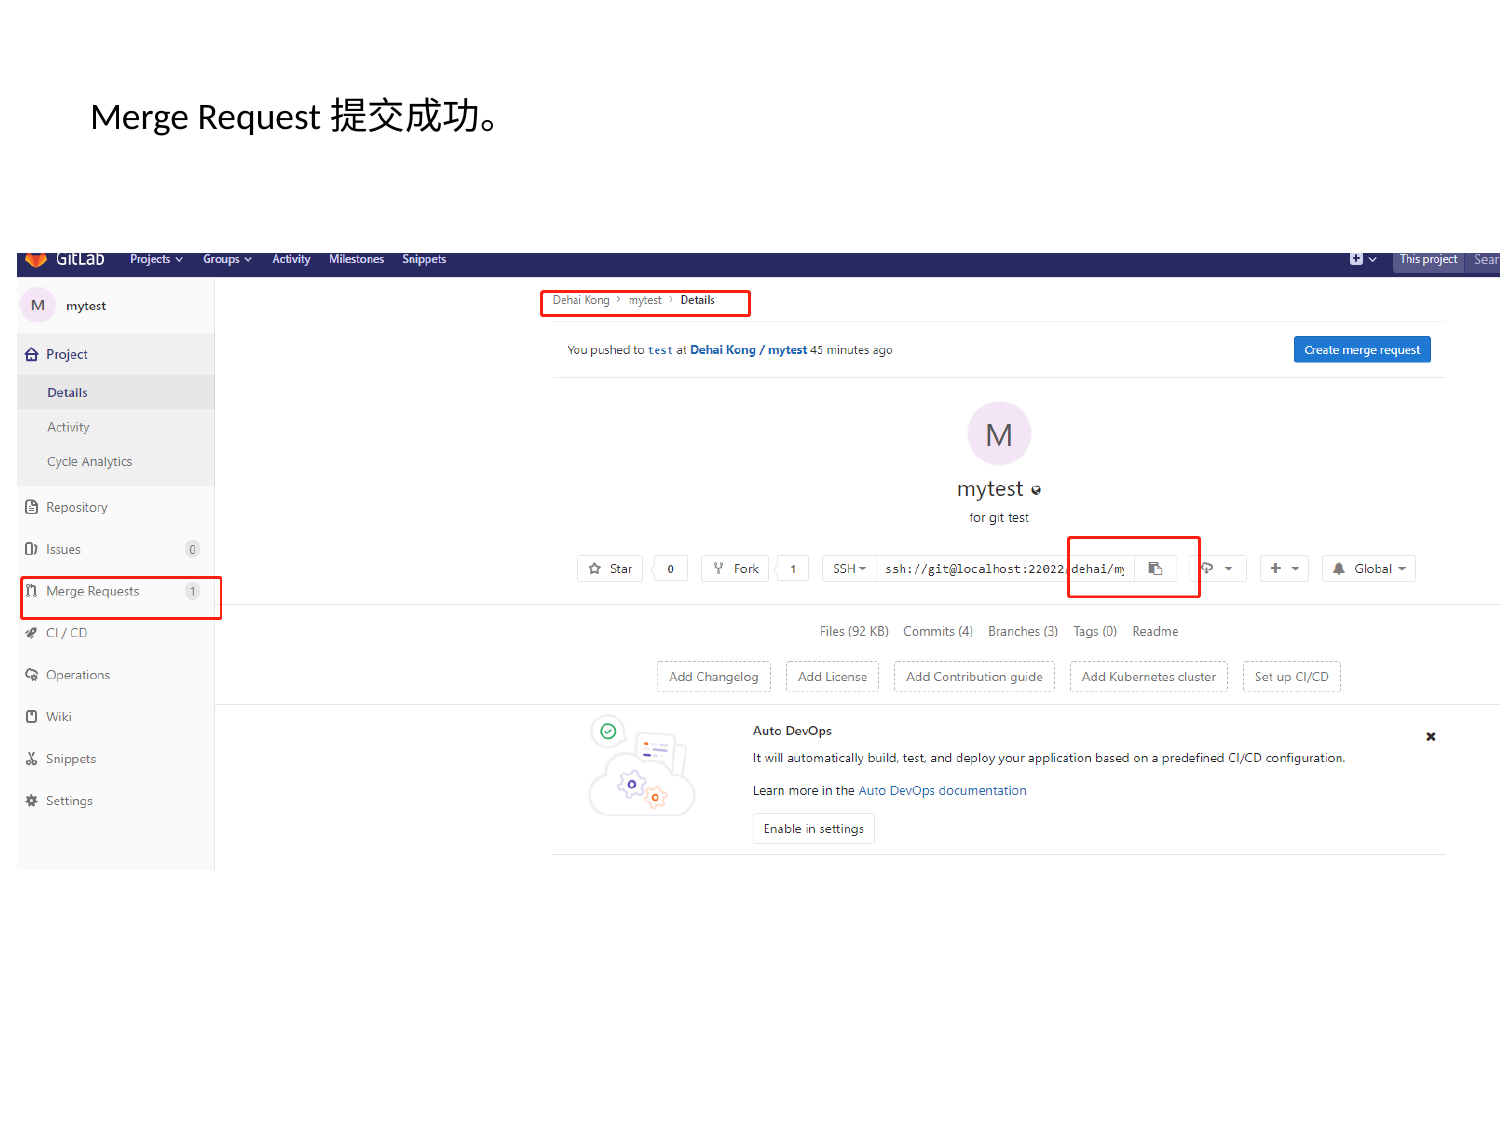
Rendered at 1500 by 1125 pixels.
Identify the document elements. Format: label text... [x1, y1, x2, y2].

title Merge Request提交成功。 [75, 45, 1425, 185]
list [17, 253, 1500, 870]
